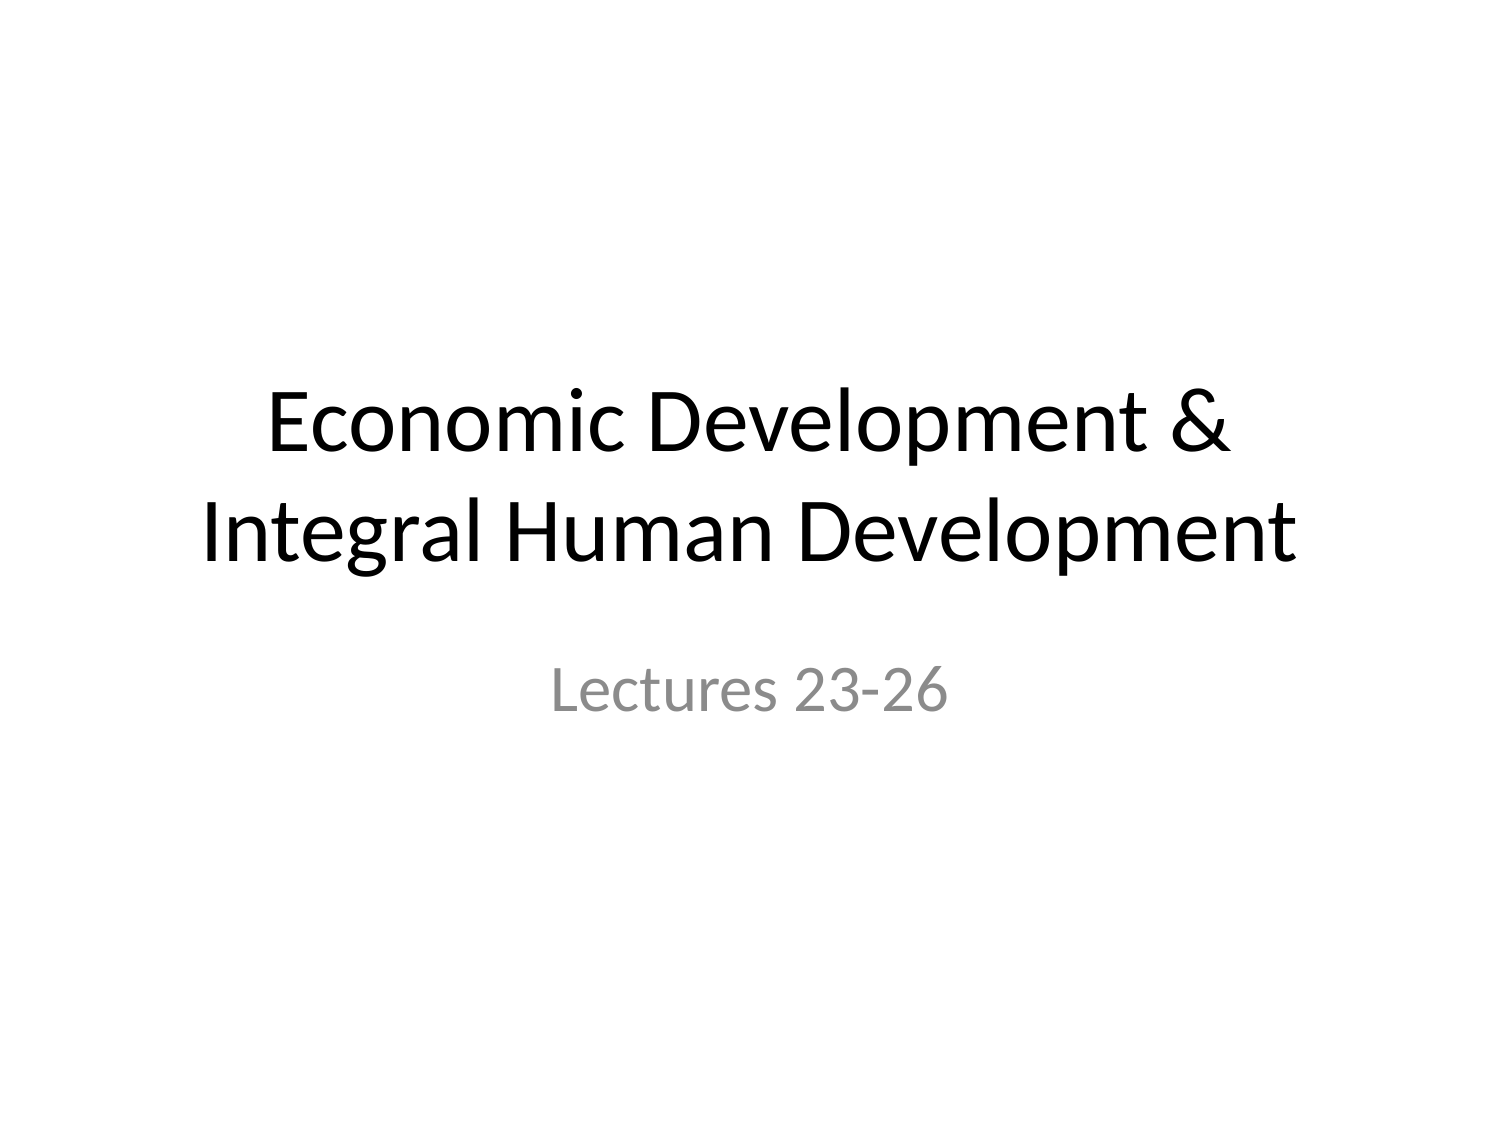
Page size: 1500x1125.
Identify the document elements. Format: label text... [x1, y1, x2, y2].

title Economic Development & Integral Human Development [112, 349, 1388, 591]
subtitle Lectures 23-26 [225, 637, 1275, 925]
